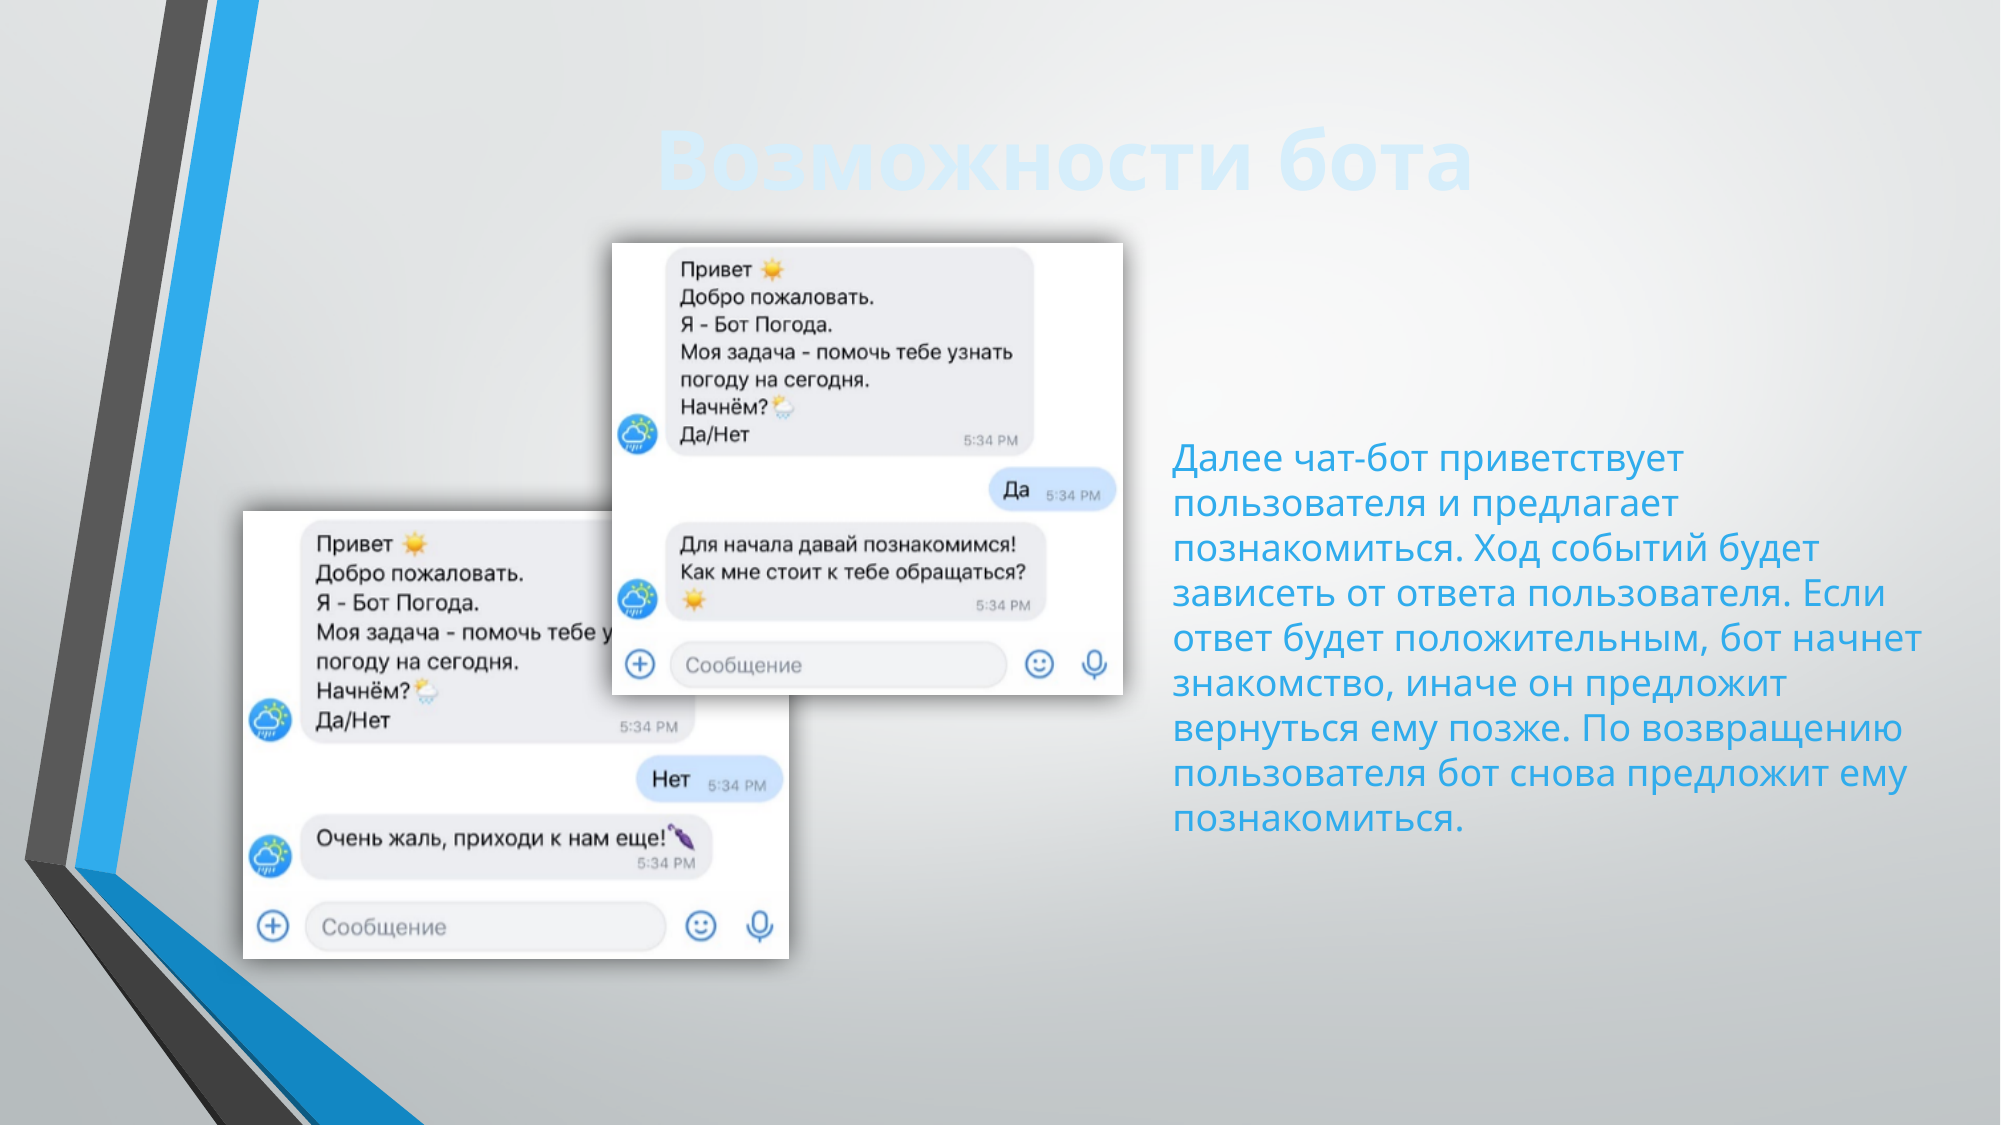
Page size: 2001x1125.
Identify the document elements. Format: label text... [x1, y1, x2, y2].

list Далее чат-бот приветствует пользователя и предлагает познакомиться. Ход событий будет зависеть от ответа пользователя. Если ответ будет положительным, бот начнет знакомство, иначе он предложит вернуться ему позже. По возвращению пользователя бот снова предложит ему познакомиться. [1157, 380, 1961, 893]
picture [611, 242, 1123, 695]
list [243, 510, 789, 959]
title Возможности бота [243, 13, 1887, 302]
